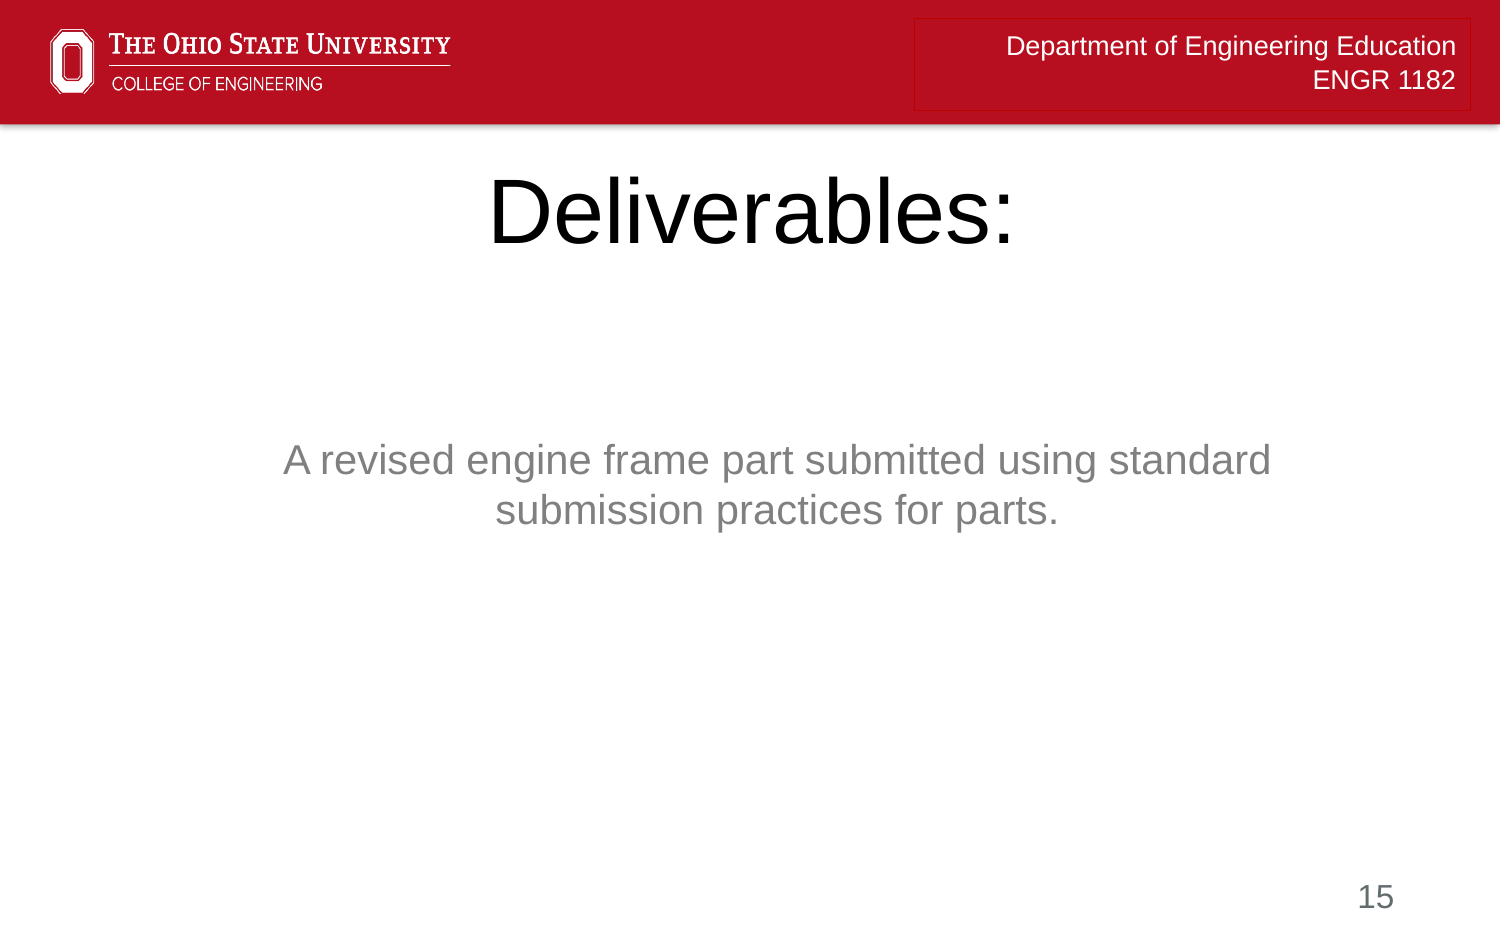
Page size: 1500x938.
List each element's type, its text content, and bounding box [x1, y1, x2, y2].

text_box [476, 376, 1500, 938]
title Deliverables: [72, 143, 1433, 301]
list A revised engine frame part submitted using standard submission practices for parts. [122, 301, 1433, 869]
